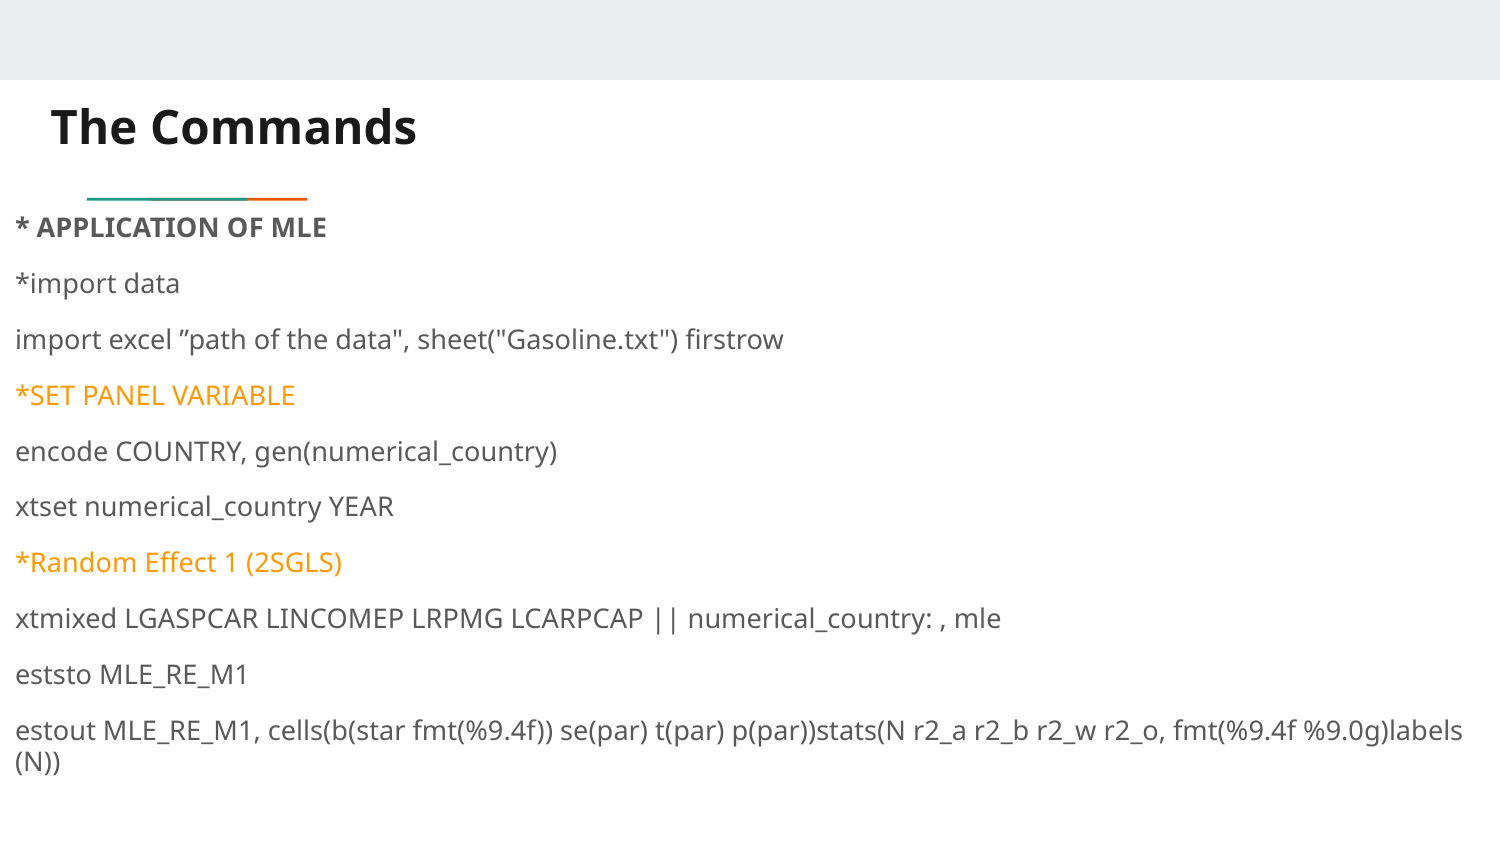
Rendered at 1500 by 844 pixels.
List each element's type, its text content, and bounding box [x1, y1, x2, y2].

list * APPLICATION OF MLE *import data import excel ”path of the data", sheet("Gasoline.txt") firstrow *SET PANEL VARIABLE encode COUNTRY, gen(numerical_country) xtset numerical_country YEAR *Random Effect 1 (2SGLS) xtmixed LGASPCAR LINCOMEP LRPMG LCARPCAP || numerical_country: , mle eststo MLE_RE_M1 estout MLE_RE_M1, cells(b(star fmt(%9.4f)) se(par) t(par) p(par))stats(N r2_a r2_b r2_w r2_o, fmt(%9.4f %9.0g)labels (N)) [0, 197, 1500, 844]
title The Commands [35, 82, 1297, 170]
